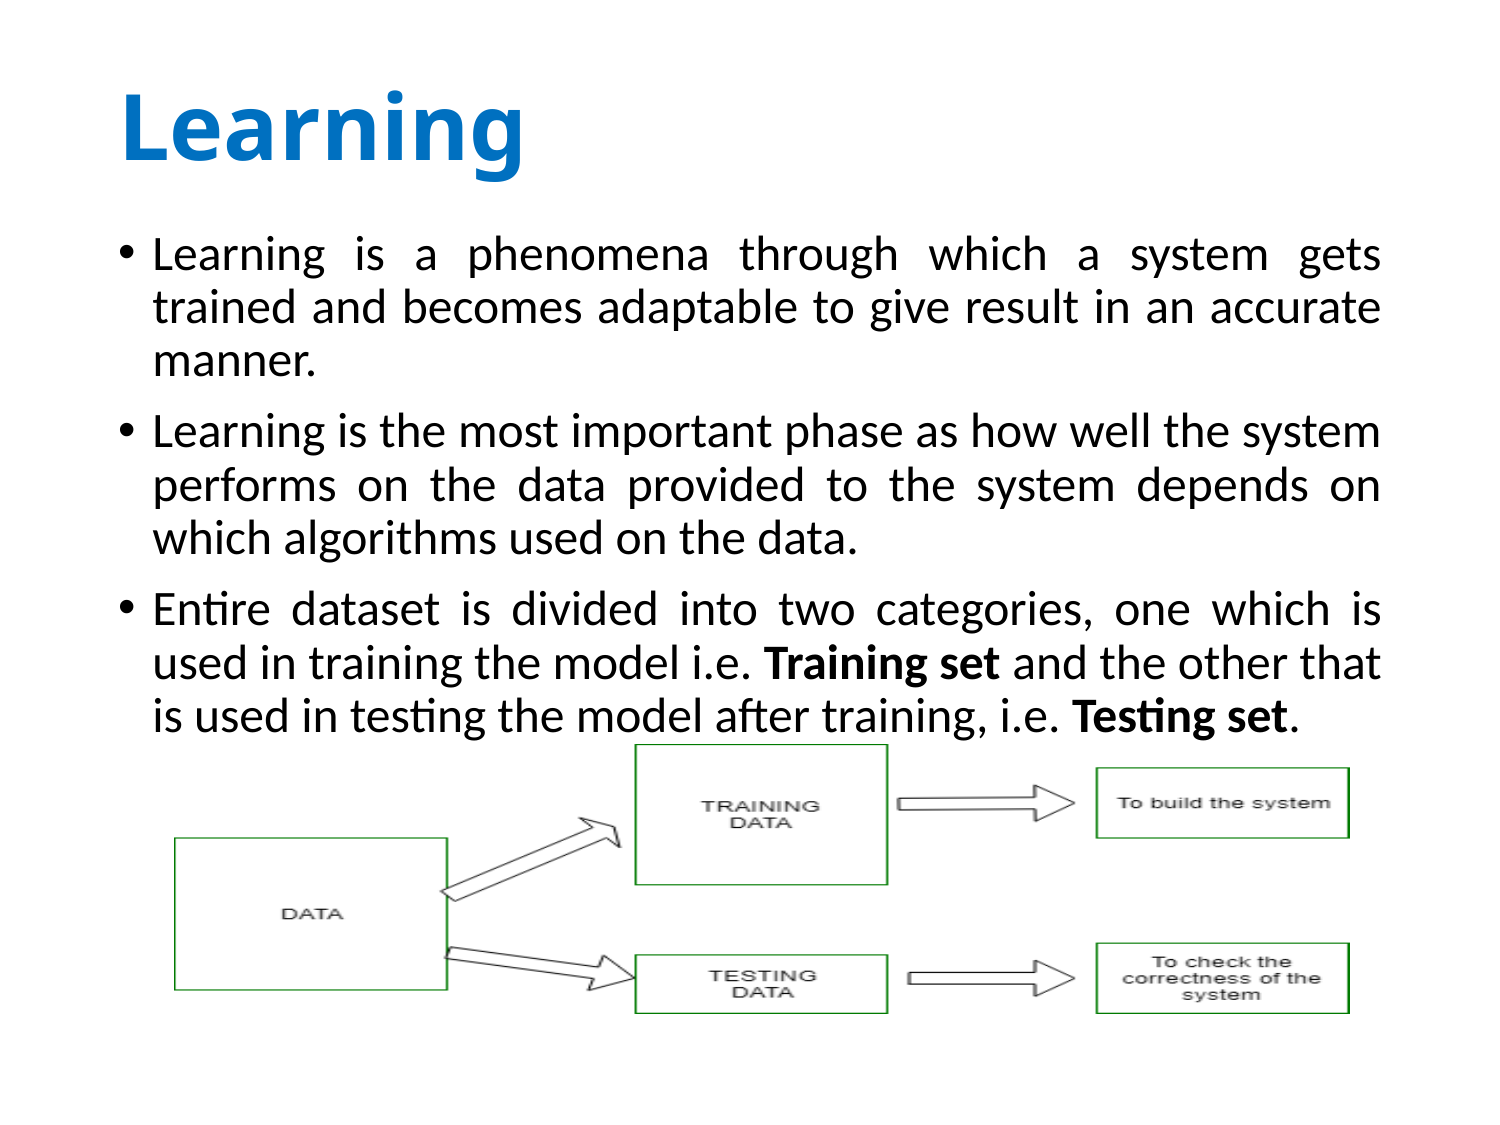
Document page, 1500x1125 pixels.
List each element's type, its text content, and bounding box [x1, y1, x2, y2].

list Learning is a phenomena through which a system gets trained and becomes adaptable to give result in an accurate manner. Learning is the most important phase as how well the system performs on the data provided to the system depends on which algorithms used on the data. Entire dataset is divided into two categories, one which is used in training the model i.e. Training set and the other that is used in testing the model after training, i.e. Testing set. [103, 219, 1397, 1014]
picture [174, 744, 1350, 1014]
title Learning [103, 59, 1397, 203]
